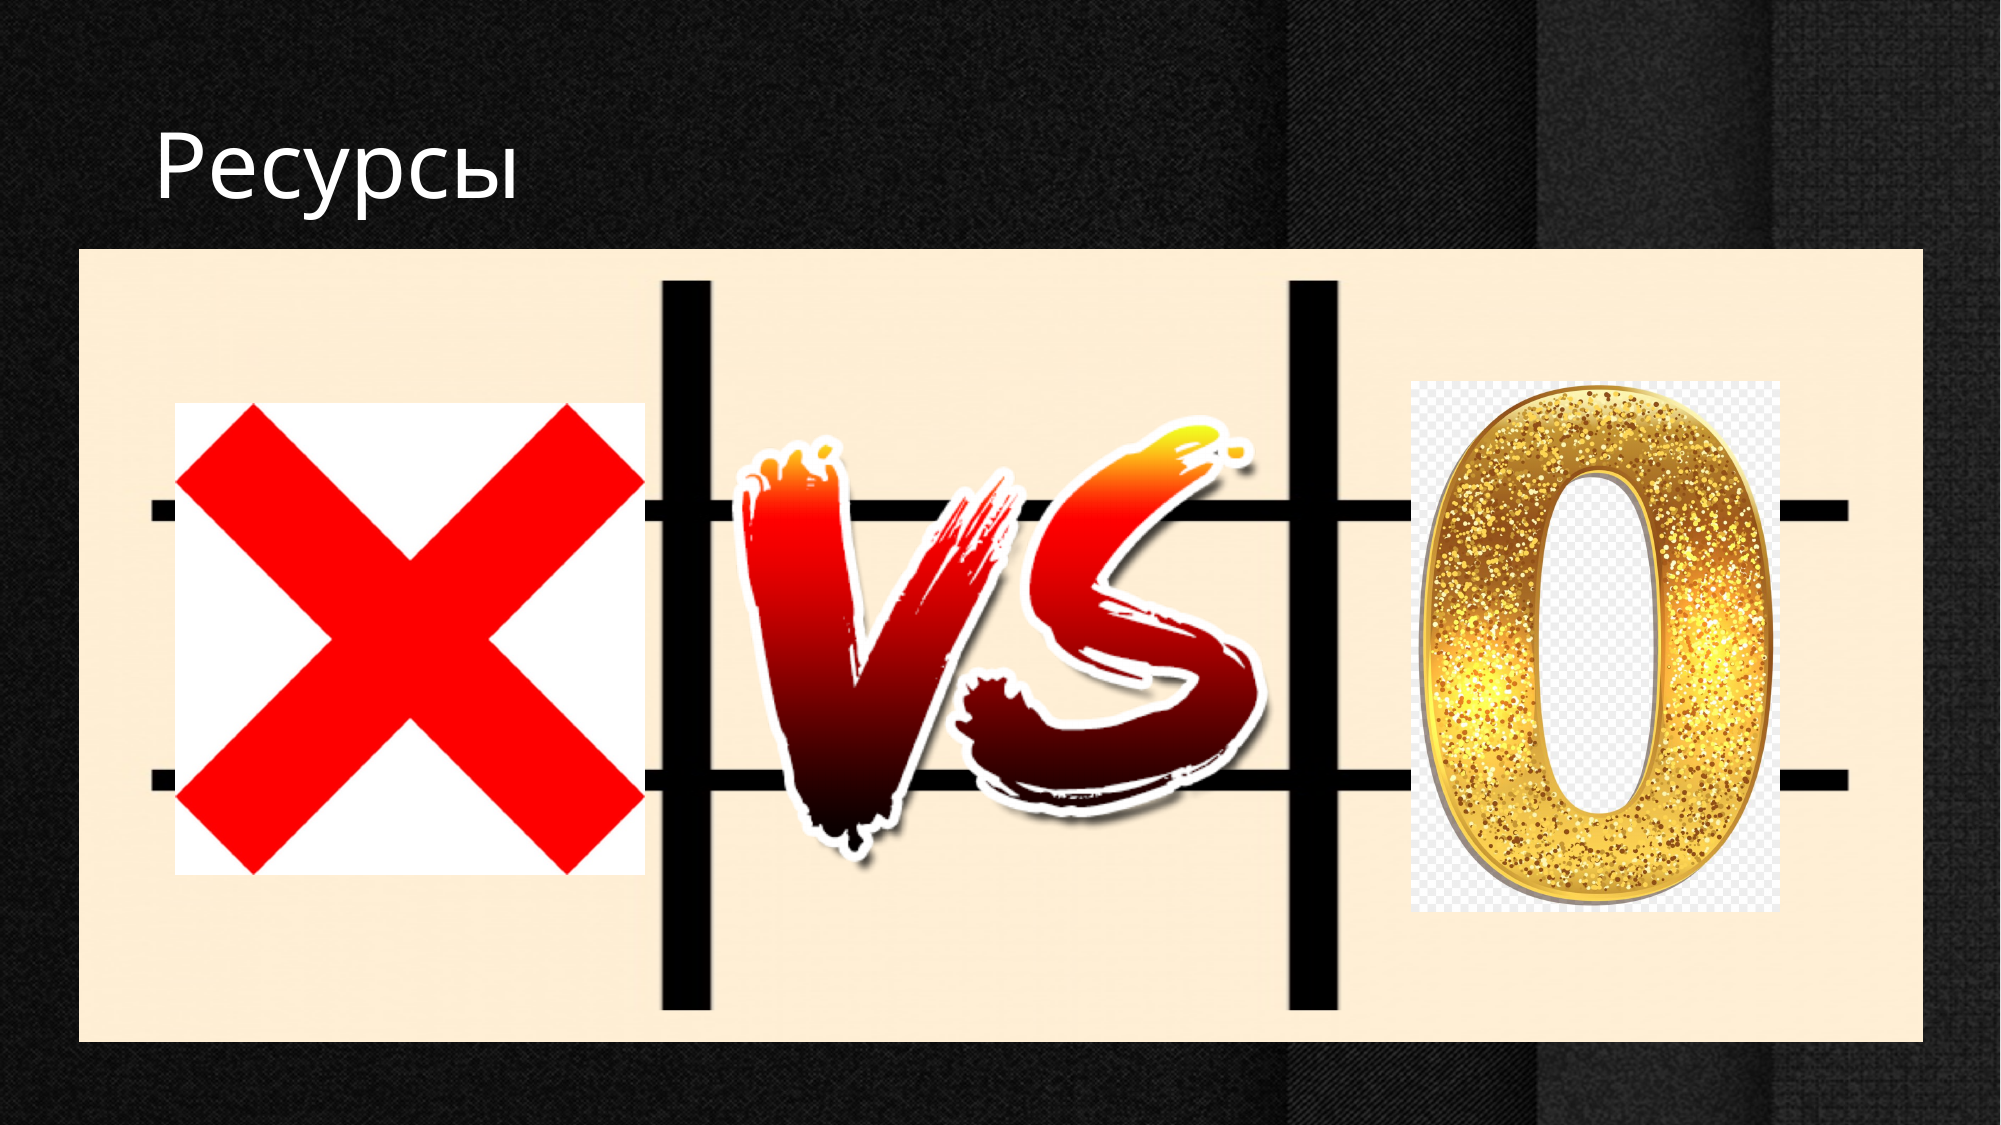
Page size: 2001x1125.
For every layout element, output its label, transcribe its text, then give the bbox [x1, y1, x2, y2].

picture [0, 0, 2001, 1125]
title Ресурсы [137, 59, 1863, 249]
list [79, 249, 1923, 1042]
